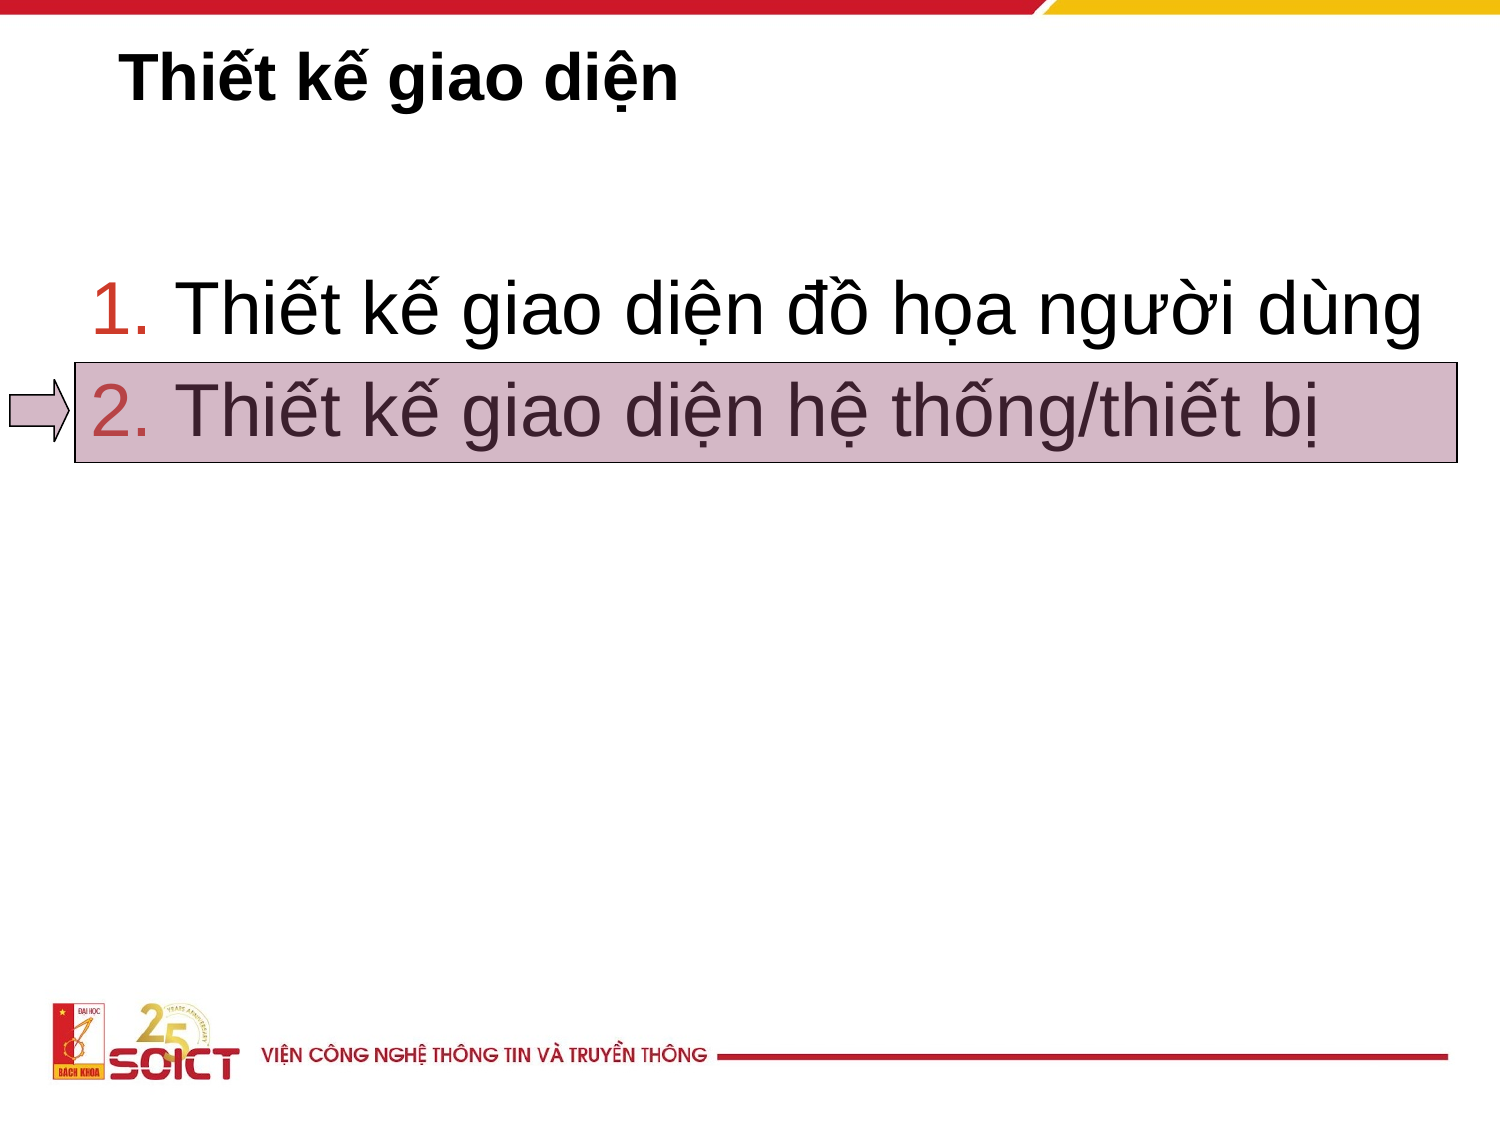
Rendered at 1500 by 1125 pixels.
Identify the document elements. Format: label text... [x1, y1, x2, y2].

slide_number 25 [1059, 1042, 1397, 1103]
title Thiết kế giao diện [103, 18, 1397, 140]
list Thiết kế giao diện đồ họa người dùng Thiết kế giao diện hệ thống/thiết bị [75, 463, 1458, 1063]
list Thiết kế giao diện đồ họa người dùng Thiết kế giao diện hệ thống/thiết bị [75, 262, 1458, 362]
text_box [75, 362, 1458, 463]
picture [0, 0, 1500, 1125]
text_box [9, 379, 70, 442]
